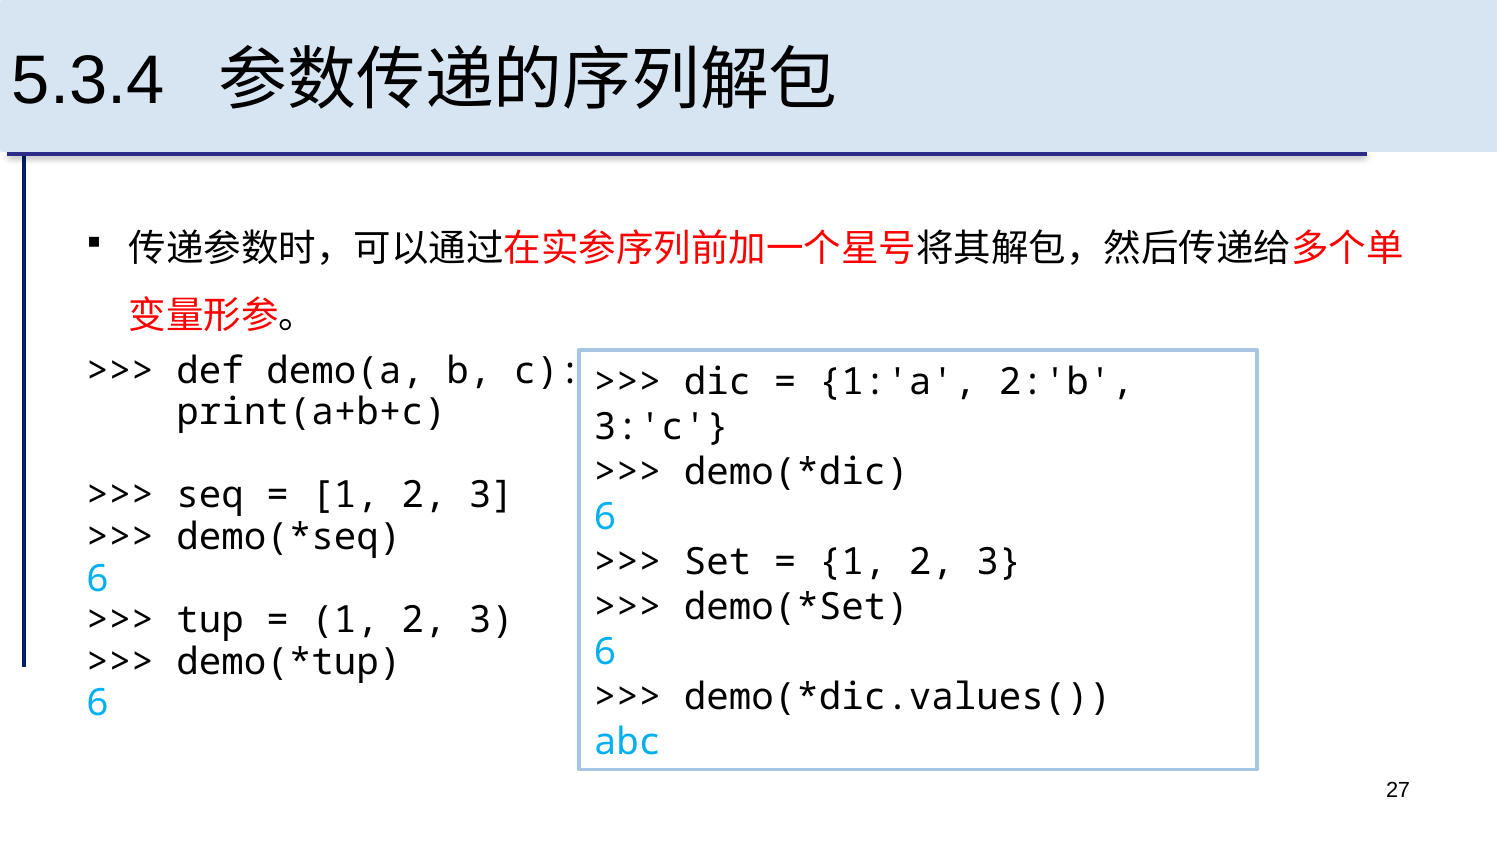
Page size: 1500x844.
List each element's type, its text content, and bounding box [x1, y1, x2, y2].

title 5.3.4 参数传递的序列解包 [0, 0, 1498, 152]
list 传递参数时，可以通过在实参序列前加一个星号将其解包，然后传递给多个单变量形参。 >>> def demo(a, b, c): print(a+b+c) >>> seq = [1, 2, 3] >>> demo(*seq) 6 >>> tup = (1, 2, 3) >>> demo(*tup) 6 [74, 195, 1426, 753]
slide_number 27 [1074, 768, 1426, 828]
text_box >>> dic = {1:'a', 2:'b', 3:'c'} >>> demo(*dic) 6 >>> Set = {1, 2, 3} >>> demo(*Set) 6 >>> demo(*dic.values()) abc [579, 349, 1258, 770]
